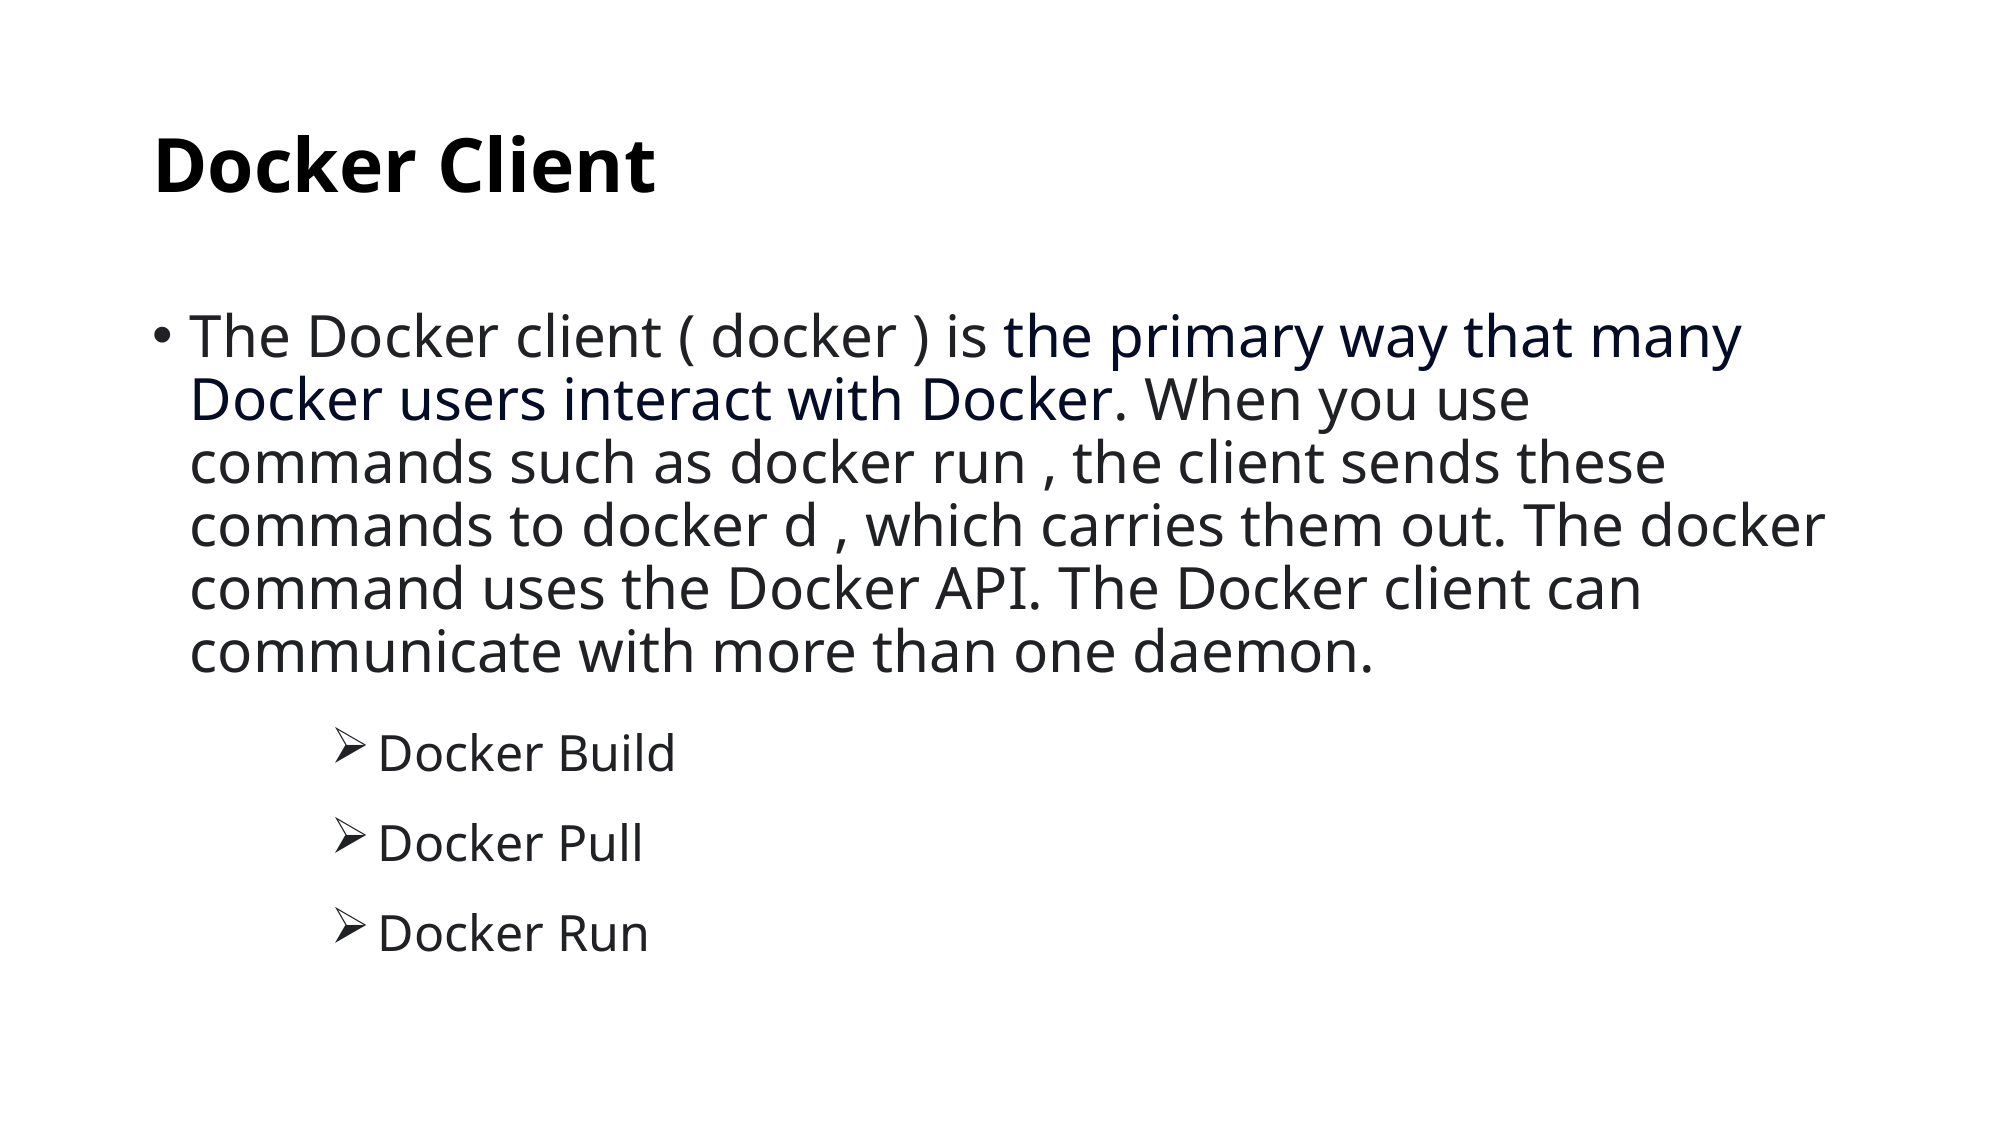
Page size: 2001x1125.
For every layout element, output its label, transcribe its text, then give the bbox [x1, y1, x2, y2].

title Docker Client [137, 59, 1863, 278]
list The Docker client ( docker ) is the primary way that many Docker users interact with Docker. When you use commands such as docker run , the client sends these commands to docker d , which carries them out. The docker command uses the Docker API. The Docker client can communicate with more than one daemon. [137, 299, 1863, 1014]
text_box Docker Build Docker Pull Docker Run [316, 684, 693, 969]
